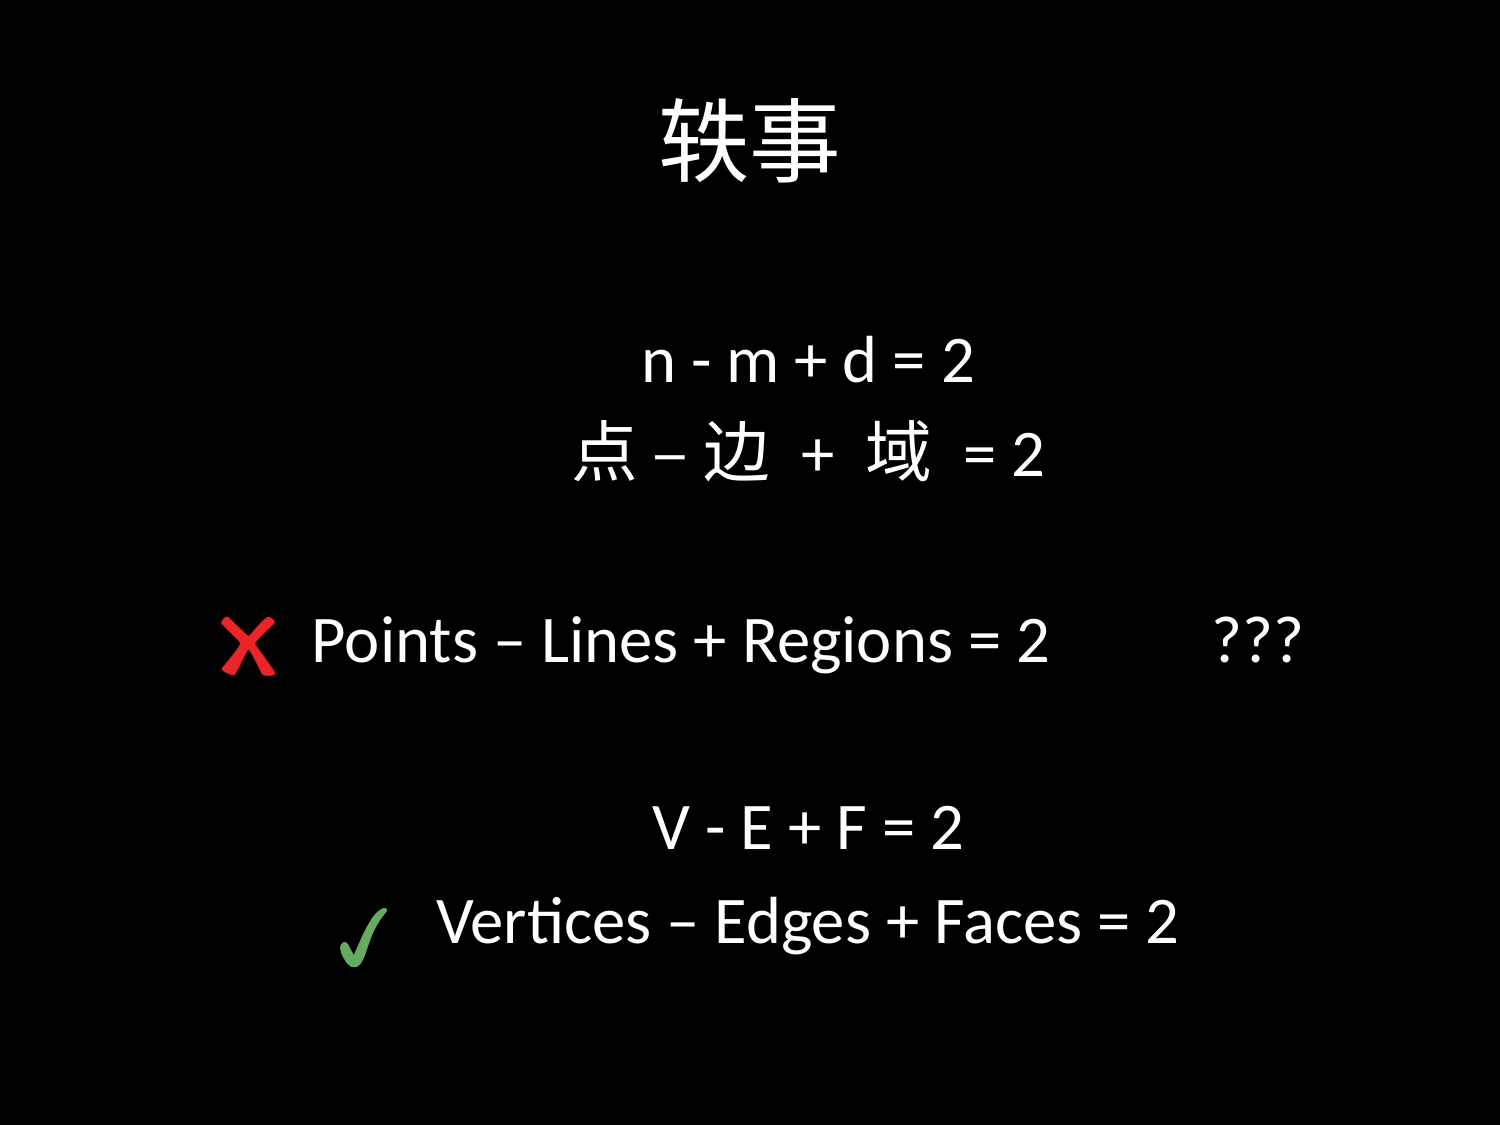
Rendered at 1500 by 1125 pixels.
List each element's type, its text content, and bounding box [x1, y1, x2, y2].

picture [221, 615, 277, 676]
text_box n - m + d = 2 点 – 边 + 域 = 2 Points – Lines + Regions = 2 ??? V - E + F = 2 Vertices – Edges + Faces = 2 [212, 308, 1404, 981]
title 轶事 [75, 45, 1425, 233]
picture [339, 908, 387, 968]
